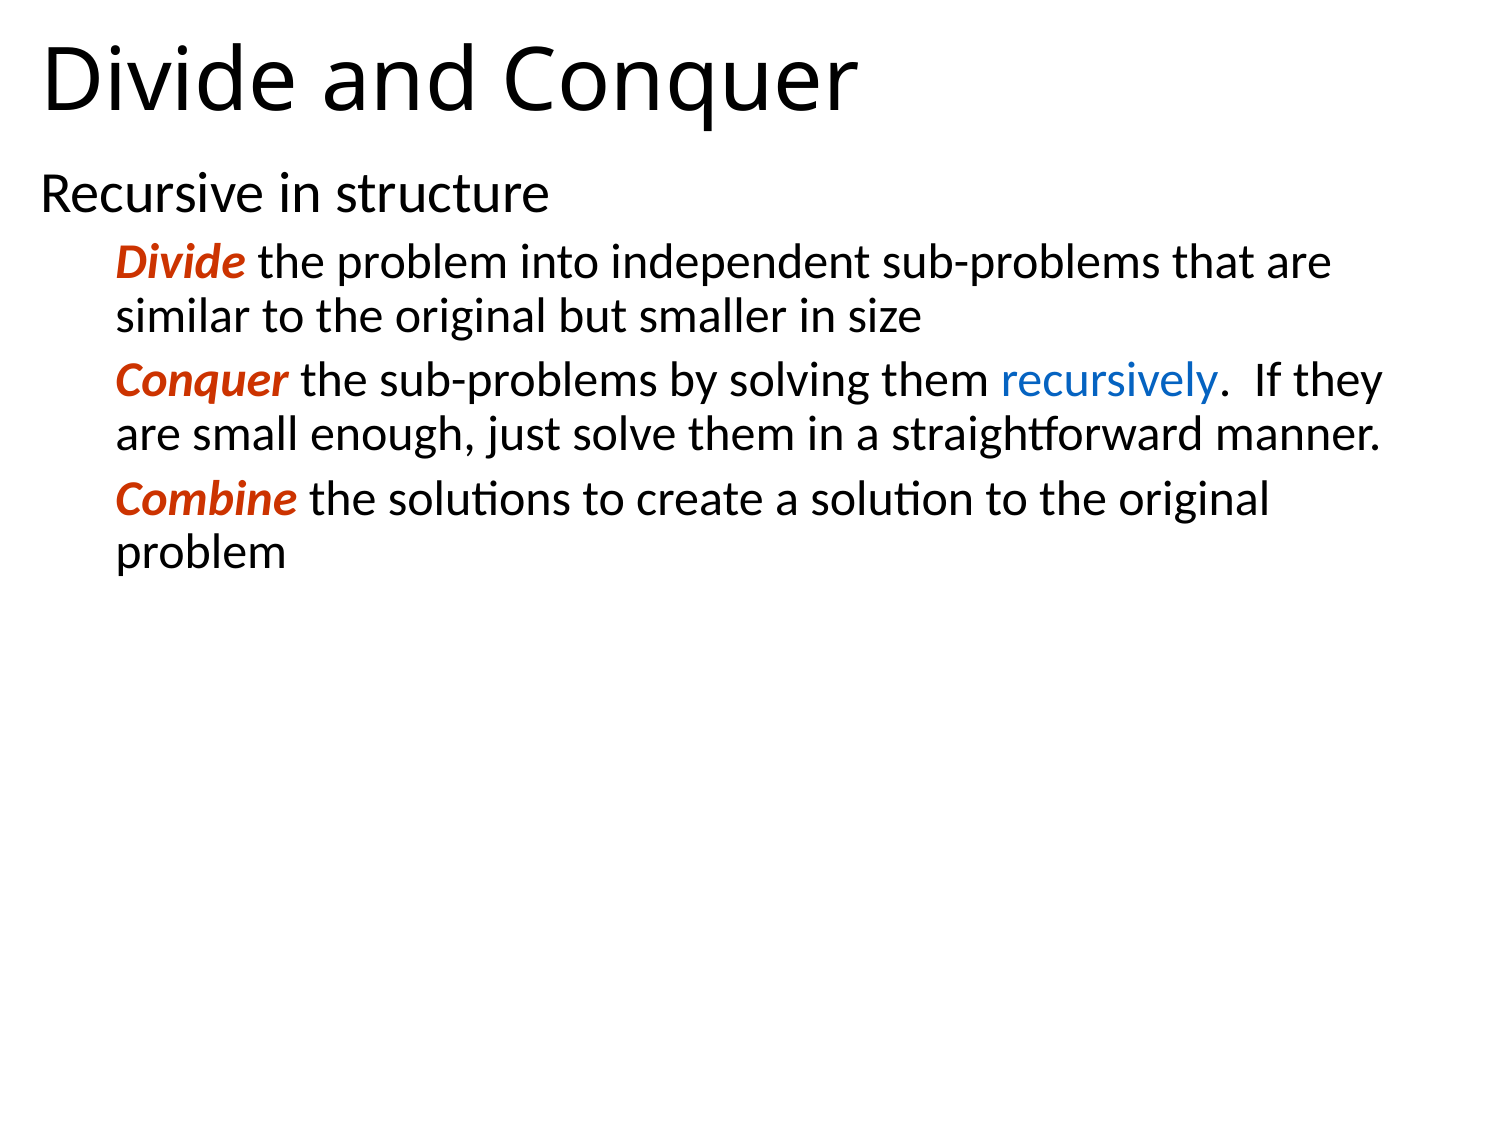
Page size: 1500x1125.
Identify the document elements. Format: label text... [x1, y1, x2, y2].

list Recursive in structure Divide the problem into independent sub-problems that are similar to the original but smaller in size Conquer the sub-problems by solving them recursively. If they are small enough, just solve them in a straightforward manner. Combine the solutions to create a solution to the original problem [25, 154, 1469, 1014]
title Divide and Conquer [25, 26, 1469, 138]
